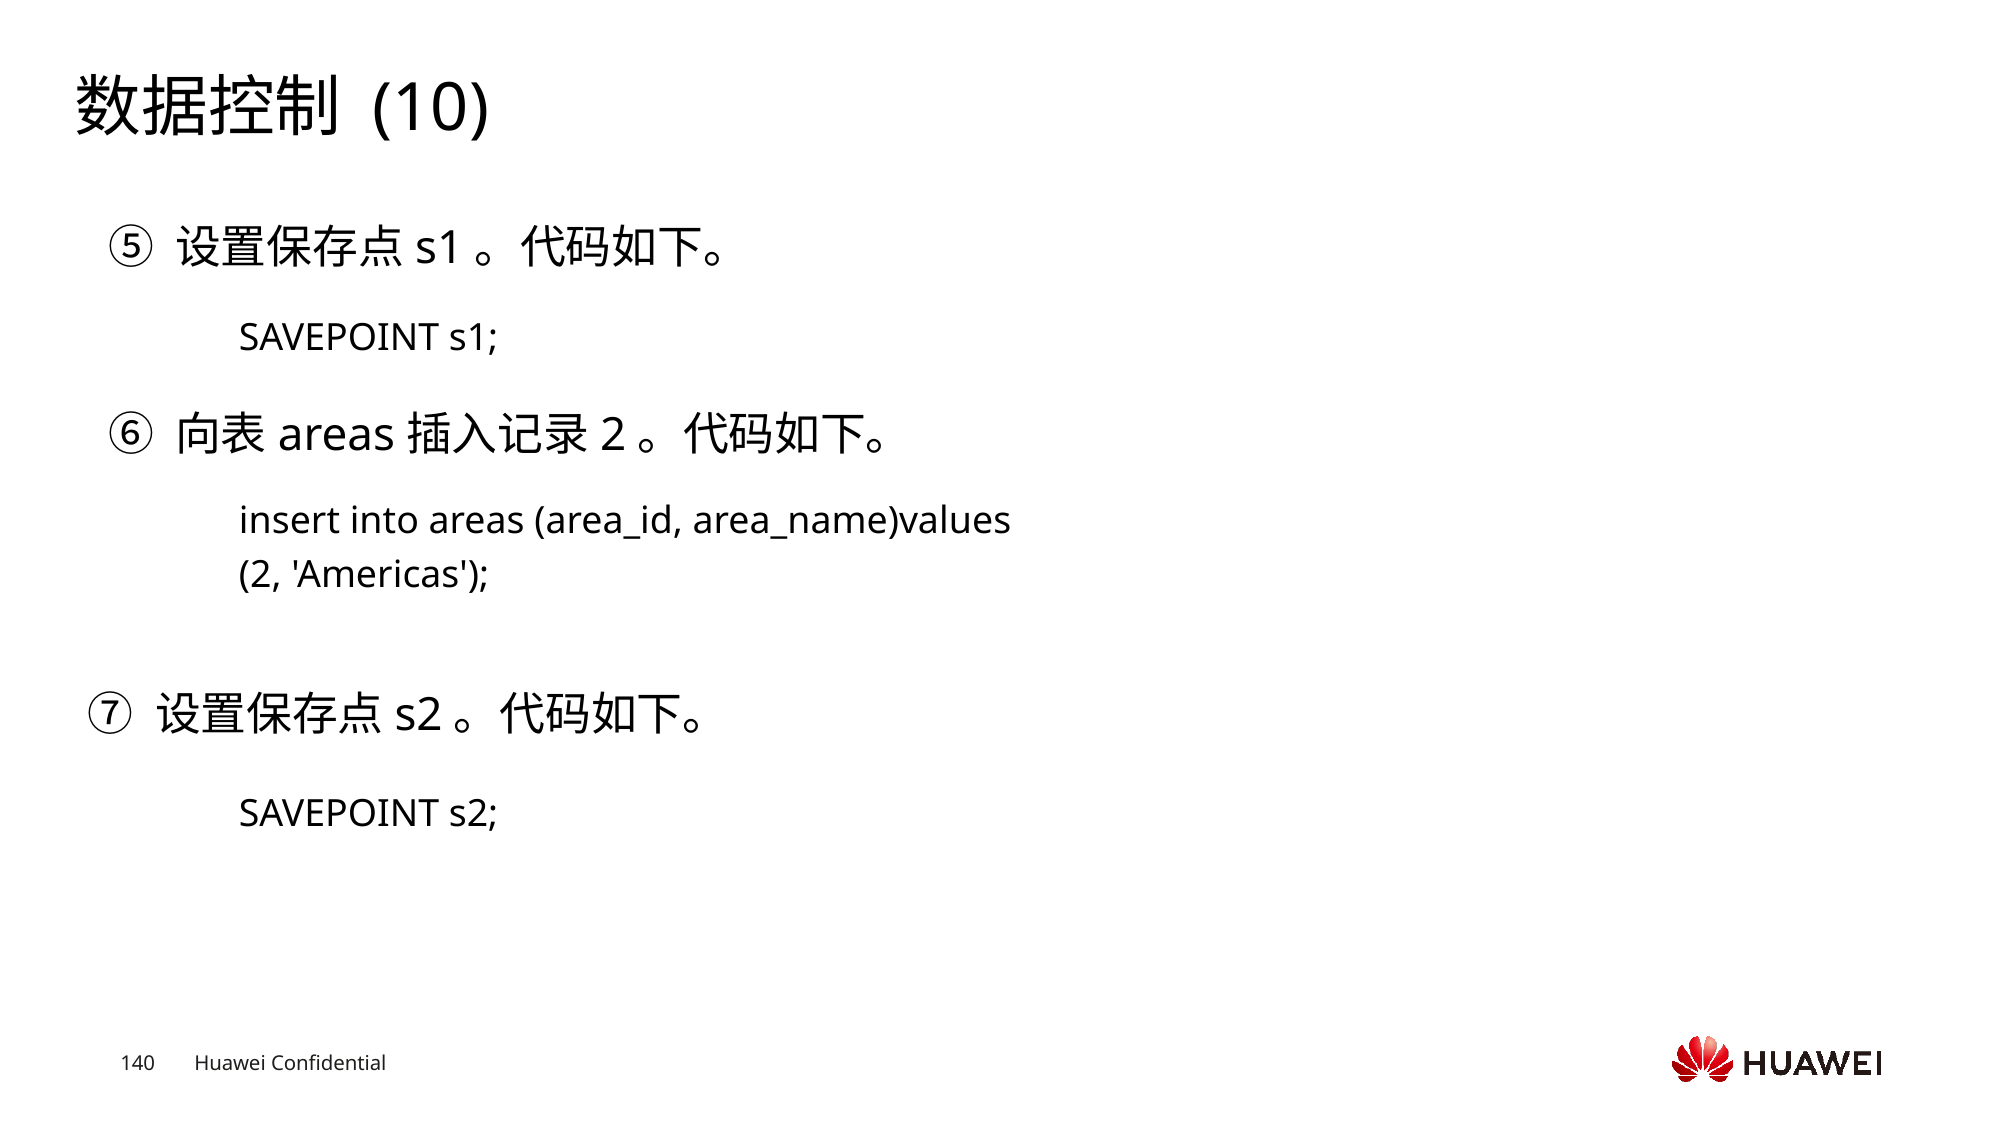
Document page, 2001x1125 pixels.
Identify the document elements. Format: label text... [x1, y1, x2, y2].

text_box SAVEPOINT s1; [224, 297, 1058, 368]
title 数据控制 (10) [74, 73, 1928, 238]
text_box insert into areas (area_id, area_name)values (2, 'Americas'); [224, 488, 1058, 604]
picture [1672, 1036, 1881, 1082]
list ⑤ 设置保存点s1。代码如下。 ⑥ 向表areas插入记录2。代码如下。 ⑦ 设置保存点s2。代码如下。 [74, 189, 1741, 860]
text_box SAVEPOINT s2; [224, 772, 1058, 843]
